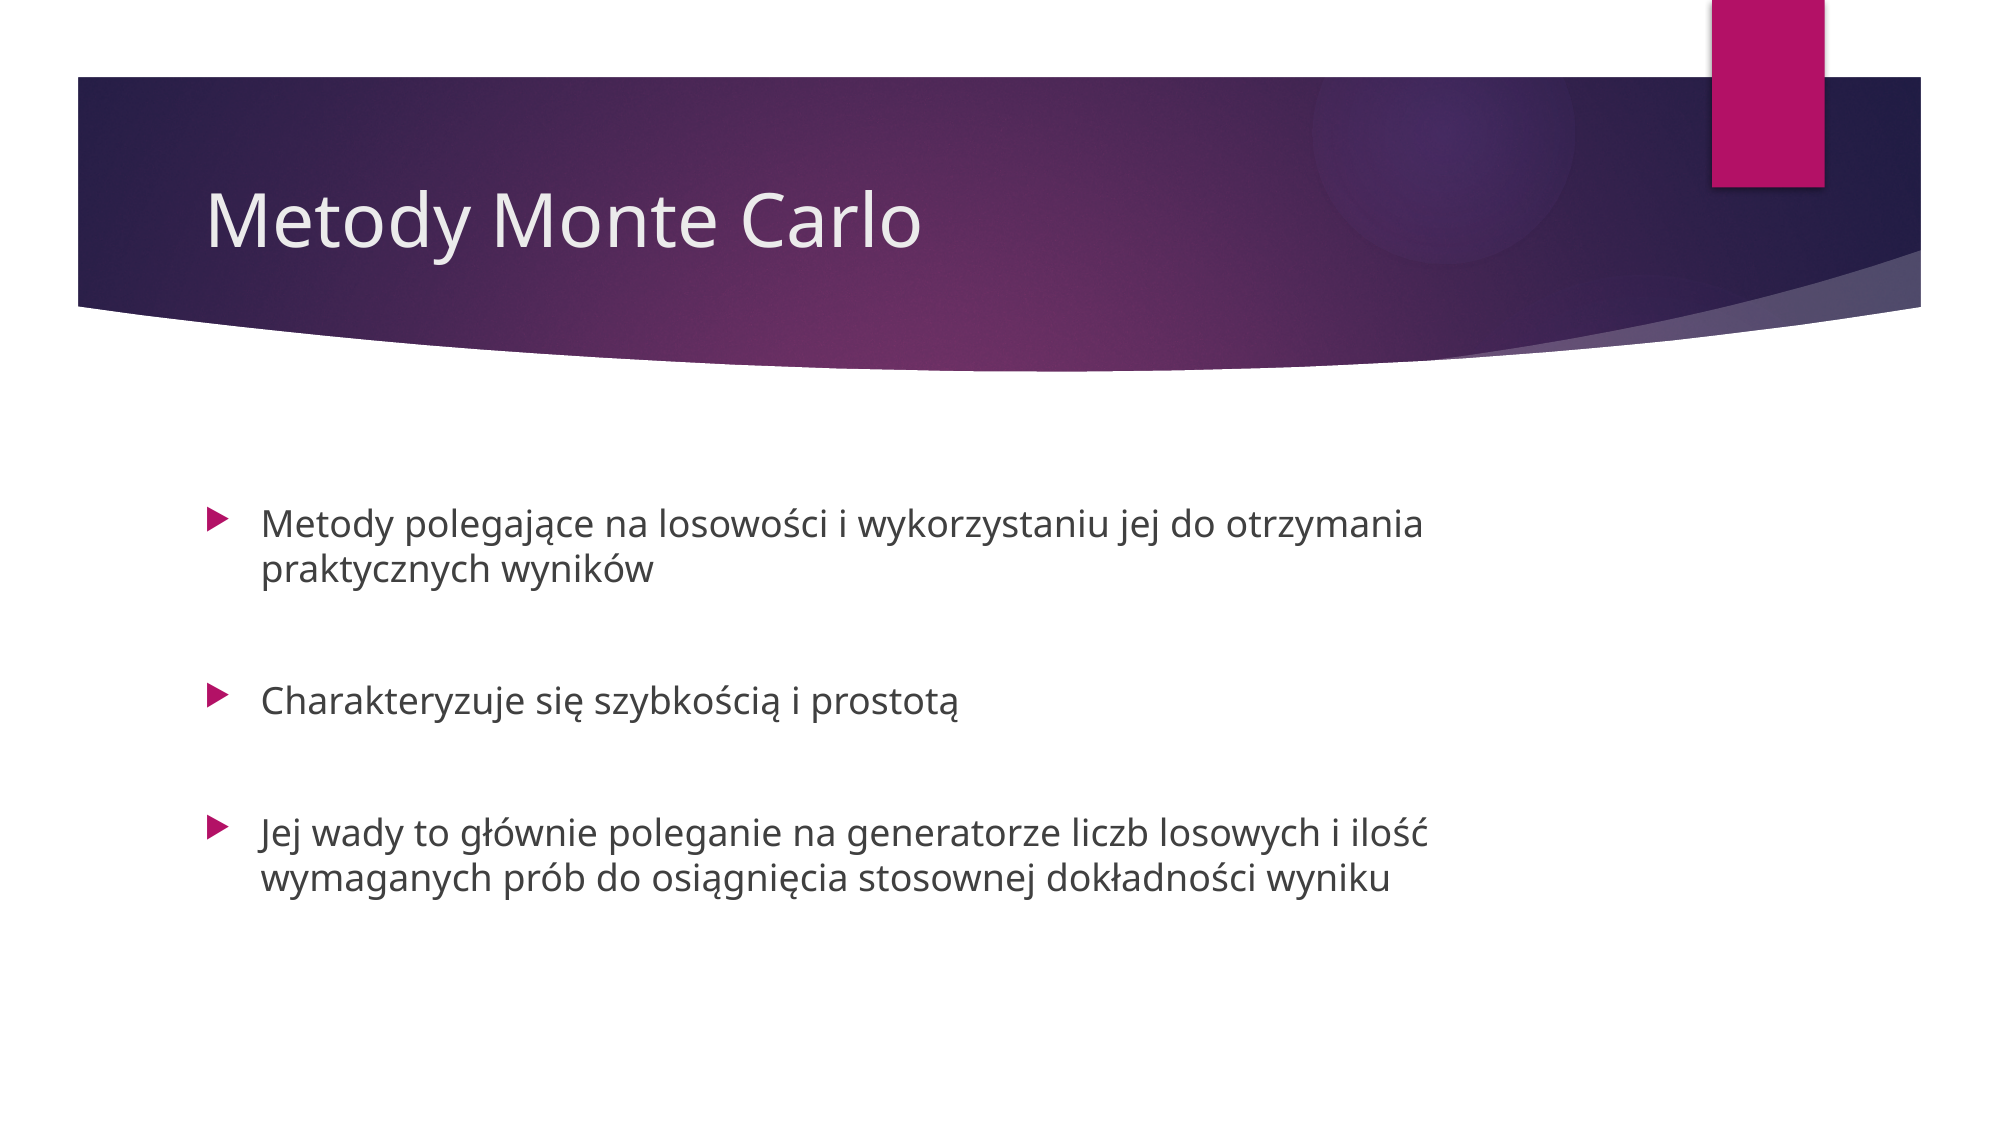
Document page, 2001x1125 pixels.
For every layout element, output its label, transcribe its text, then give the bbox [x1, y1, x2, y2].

list Metody polegające na losowości i wykorzystaniu jej do otrzymania praktycznych wyników Charakteryzuje się szybkością i prostotą Jej wady to głównie poleganie na generatorze liczb losowych i ilość wymaganych prób do osiągnięcia stosownej dokładności wyniku [189, 427, 1638, 988]
title Metody Monte Carlo [189, 159, 1627, 276]
